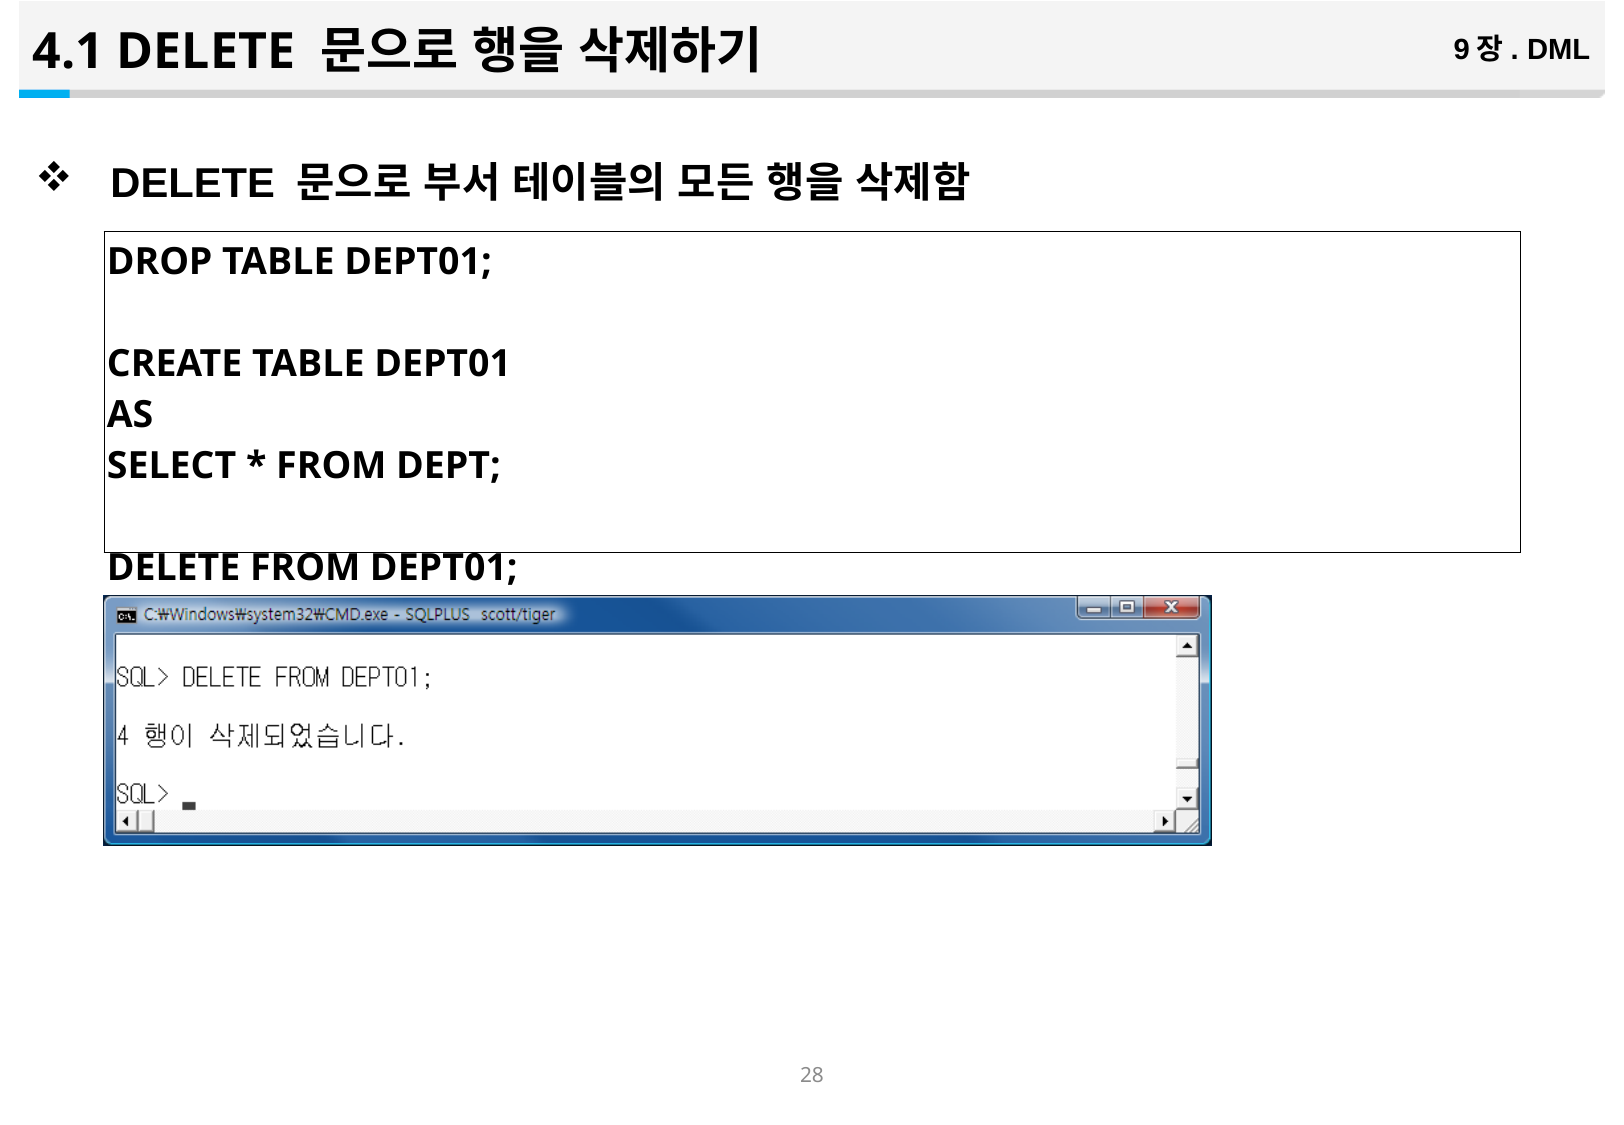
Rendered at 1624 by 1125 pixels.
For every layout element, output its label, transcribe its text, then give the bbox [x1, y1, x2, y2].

list 4.1 DELETE 문으로 행을 삭제하기 [17, 11, 1273, 85]
table_header DROP TABLE DEPT01; CREATE TABLE DEPT01 AS SELECT * FROM DEPT; DELETE FROM DEPT01; [105, 232, 1520, 552]
text_box DELETE 문으로 부서 테이블의 모든 행을 삭제함 [20, 123, 1602, 439]
slide_number 27 [622, 1045, 1002, 1106]
text_box 9장. DML [1438, 22, 1605, 73]
picture [102, 595, 1212, 847]
picture [19, 1, 1605, 98]
